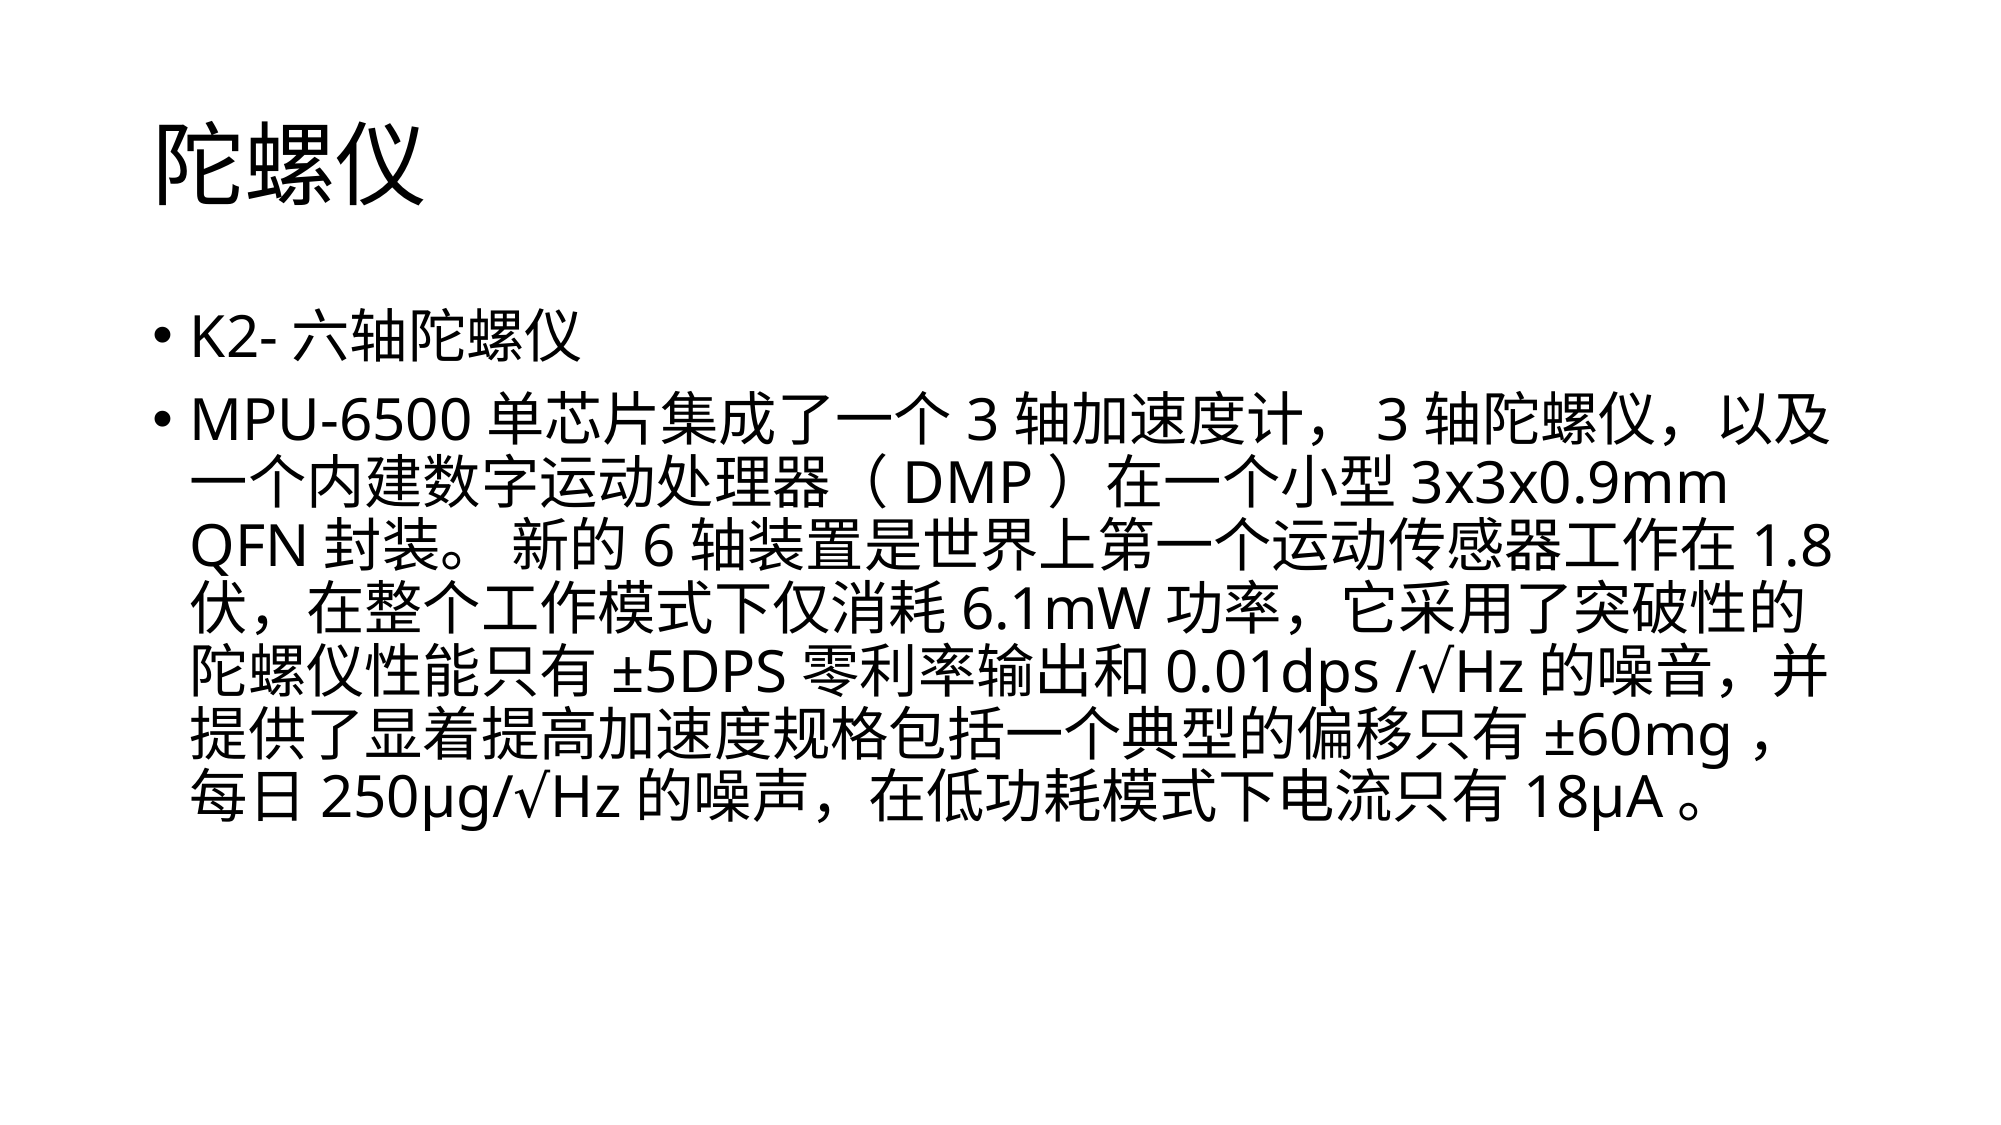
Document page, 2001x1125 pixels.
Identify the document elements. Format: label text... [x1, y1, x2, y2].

title 陀螺仪 [137, 59, 1863, 278]
list K2-六轴陀螺仪 MPU-6500单芯片集成了一个3轴加速度计，3轴陀螺仪，以及一个内建数字运动处理器（DMP）在一个小型3x3x0.9mm QFN封装。 新的6轴装置是世界上第一个运动传感器工作在1.8伏，在整个工作模式下仅消耗6.1mW功率，它采用了突破性的陀螺仪性能只有±5DPS零利率输出和0.01dps /√Hz的噪音，并提供了显着提高加速度规格包括一个典型的偏移只有±60mg，每日250μg/√Hz的噪声，在低功耗模式下电流只有18μA。 [137, 299, 1863, 1014]
